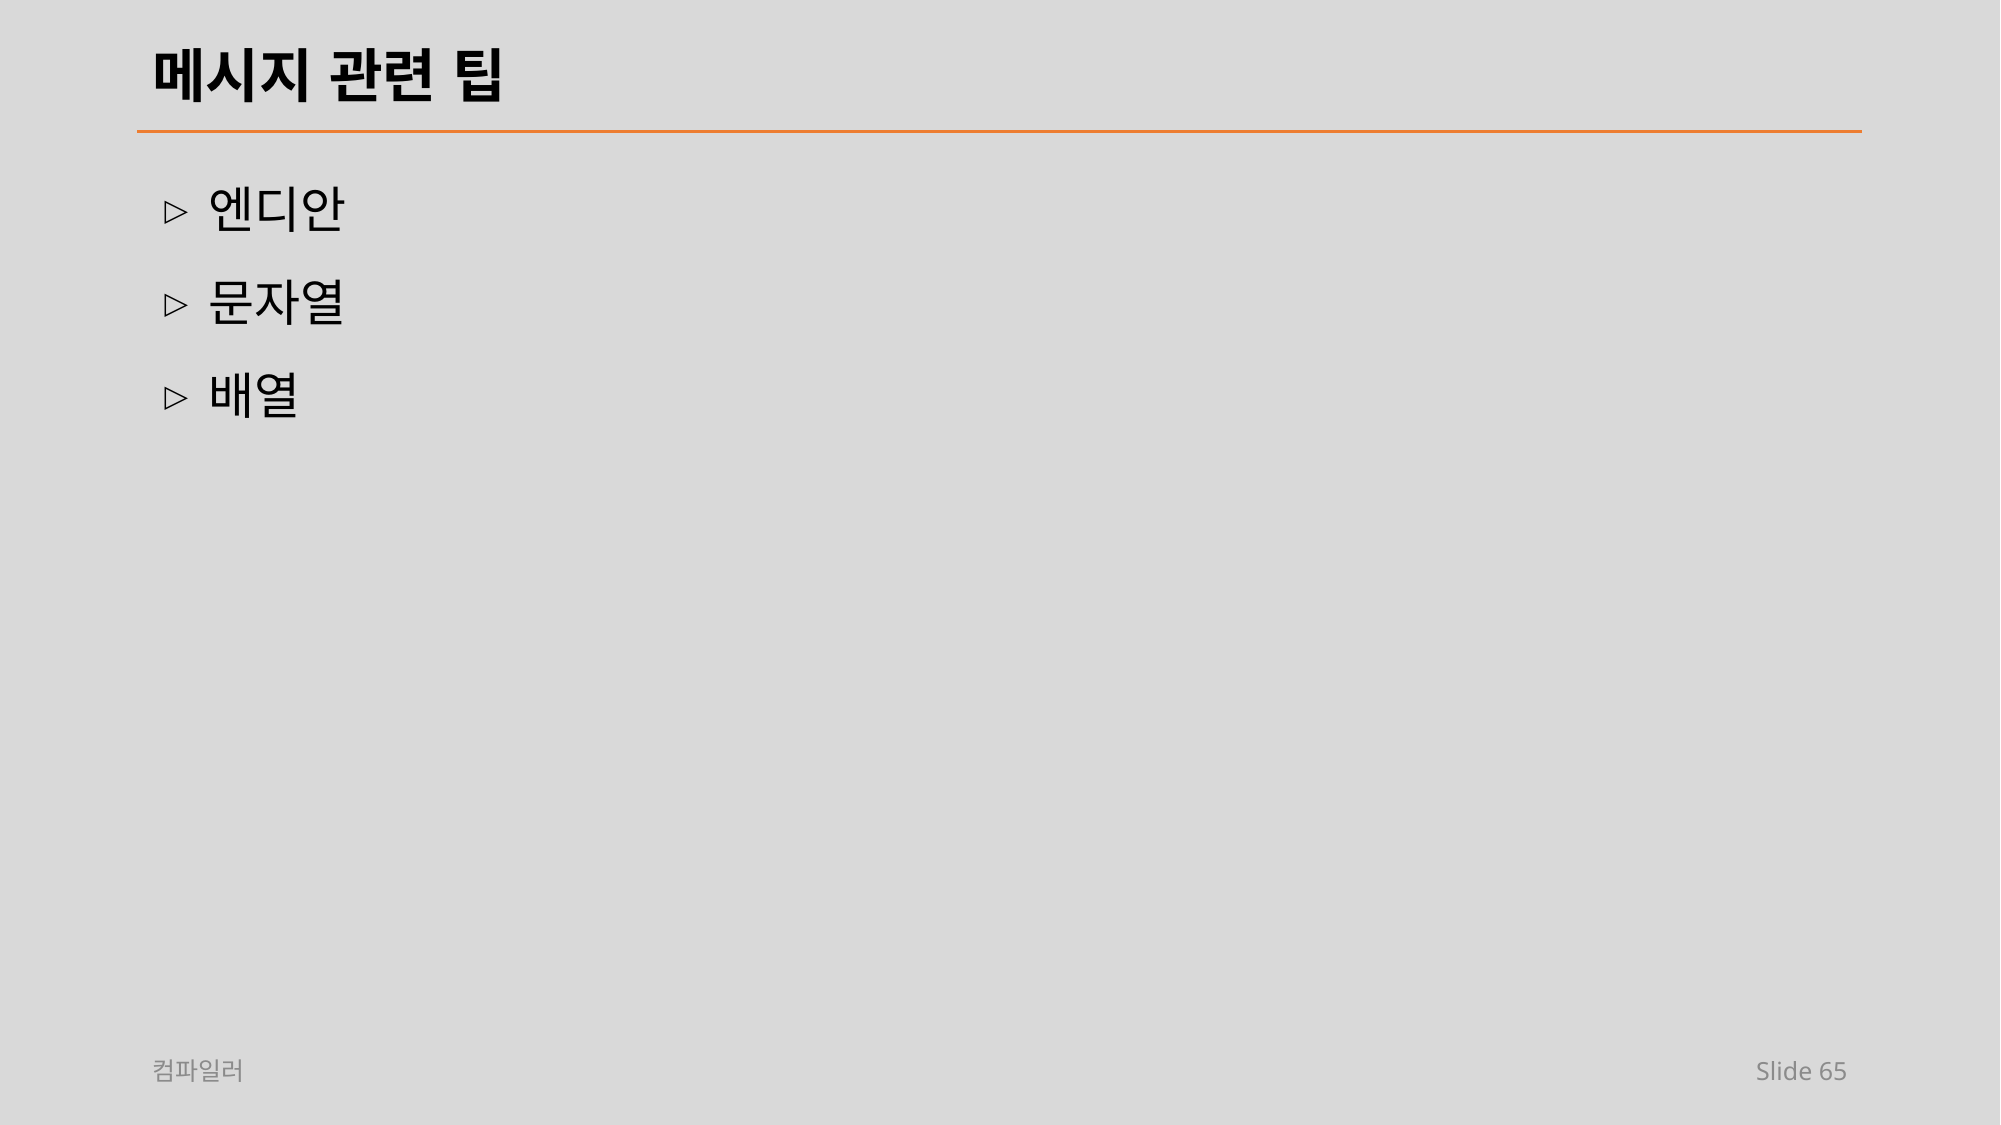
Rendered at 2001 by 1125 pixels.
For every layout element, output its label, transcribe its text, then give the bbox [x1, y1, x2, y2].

title 메시지 관련 팁 [137, 33, 1863, 124]
slide_number Slide 65 [1412, 1042, 1863, 1103]
list 엔디안 문자열 배열 [137, 159, 1863, 1014]
footer 컴파일러 [137, 1040, 531, 1101]
